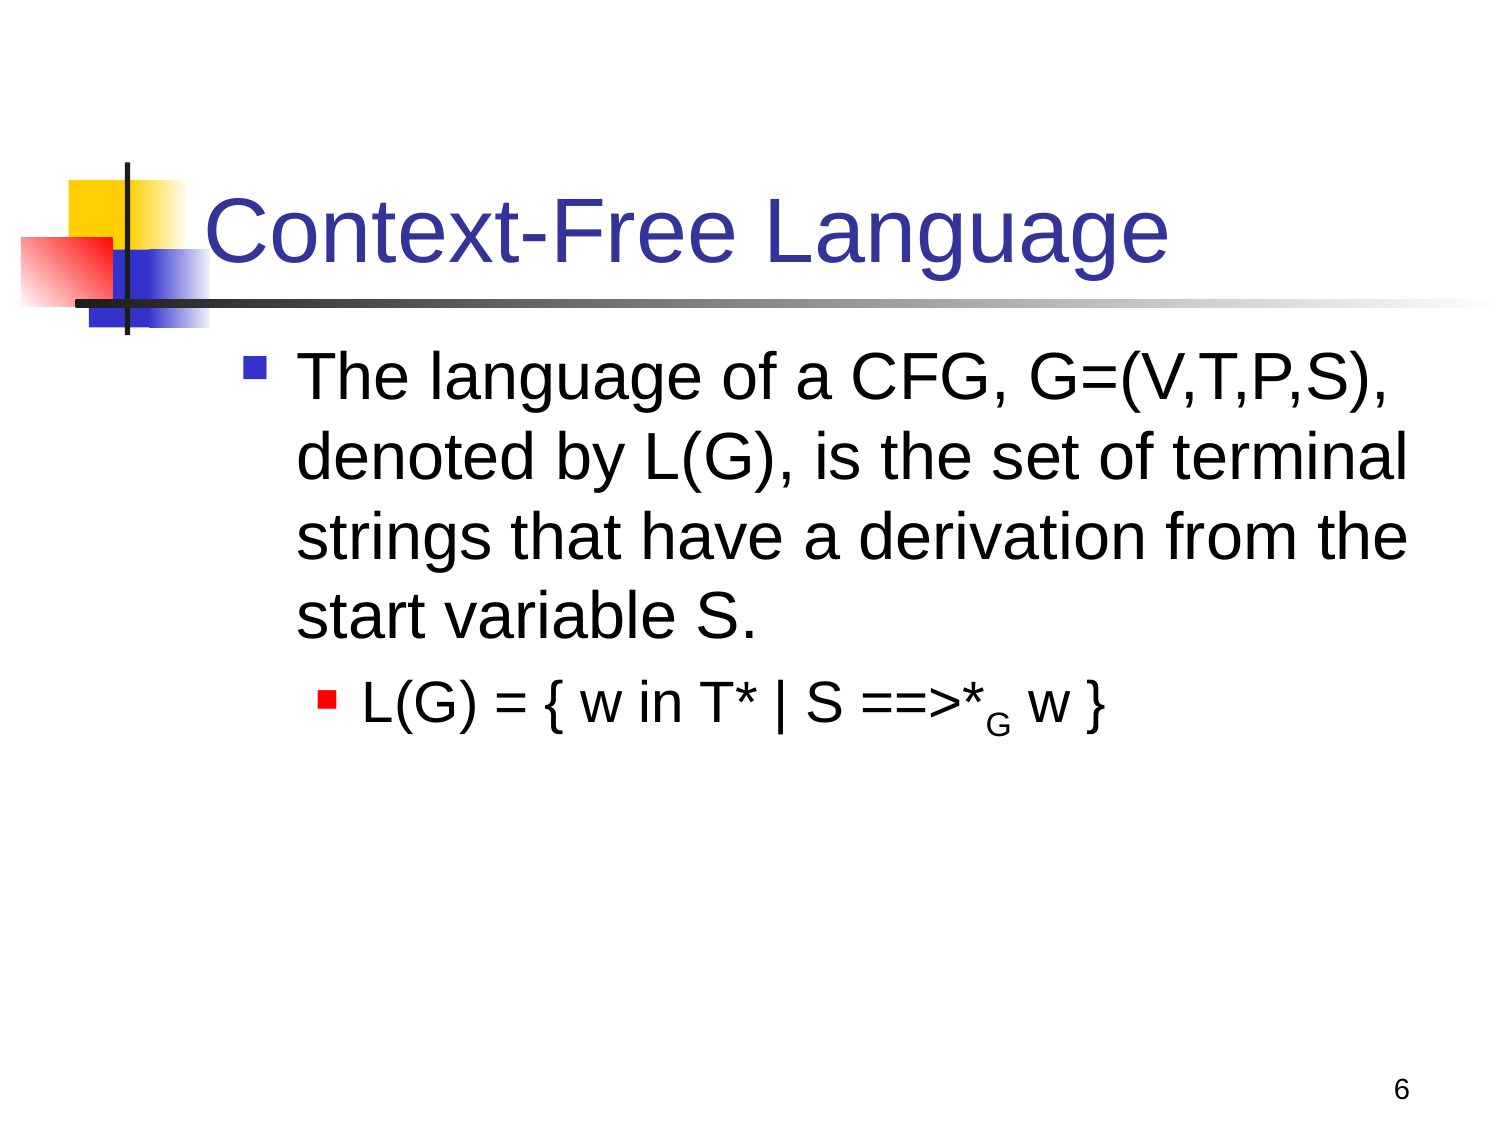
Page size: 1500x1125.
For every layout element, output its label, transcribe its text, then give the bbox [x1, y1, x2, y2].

slide_number 6 [1112, 1037, 1426, 1113]
title Context-Free Language [188, 101, 1468, 289]
list The language of a CFG, G=(V,T,P,S), denoted by L(G), is the set of terminal strings that have a derivation from the start variable S. L(G) = { w in T* | S ==>*G w } [225, 324, 1500, 1000]
